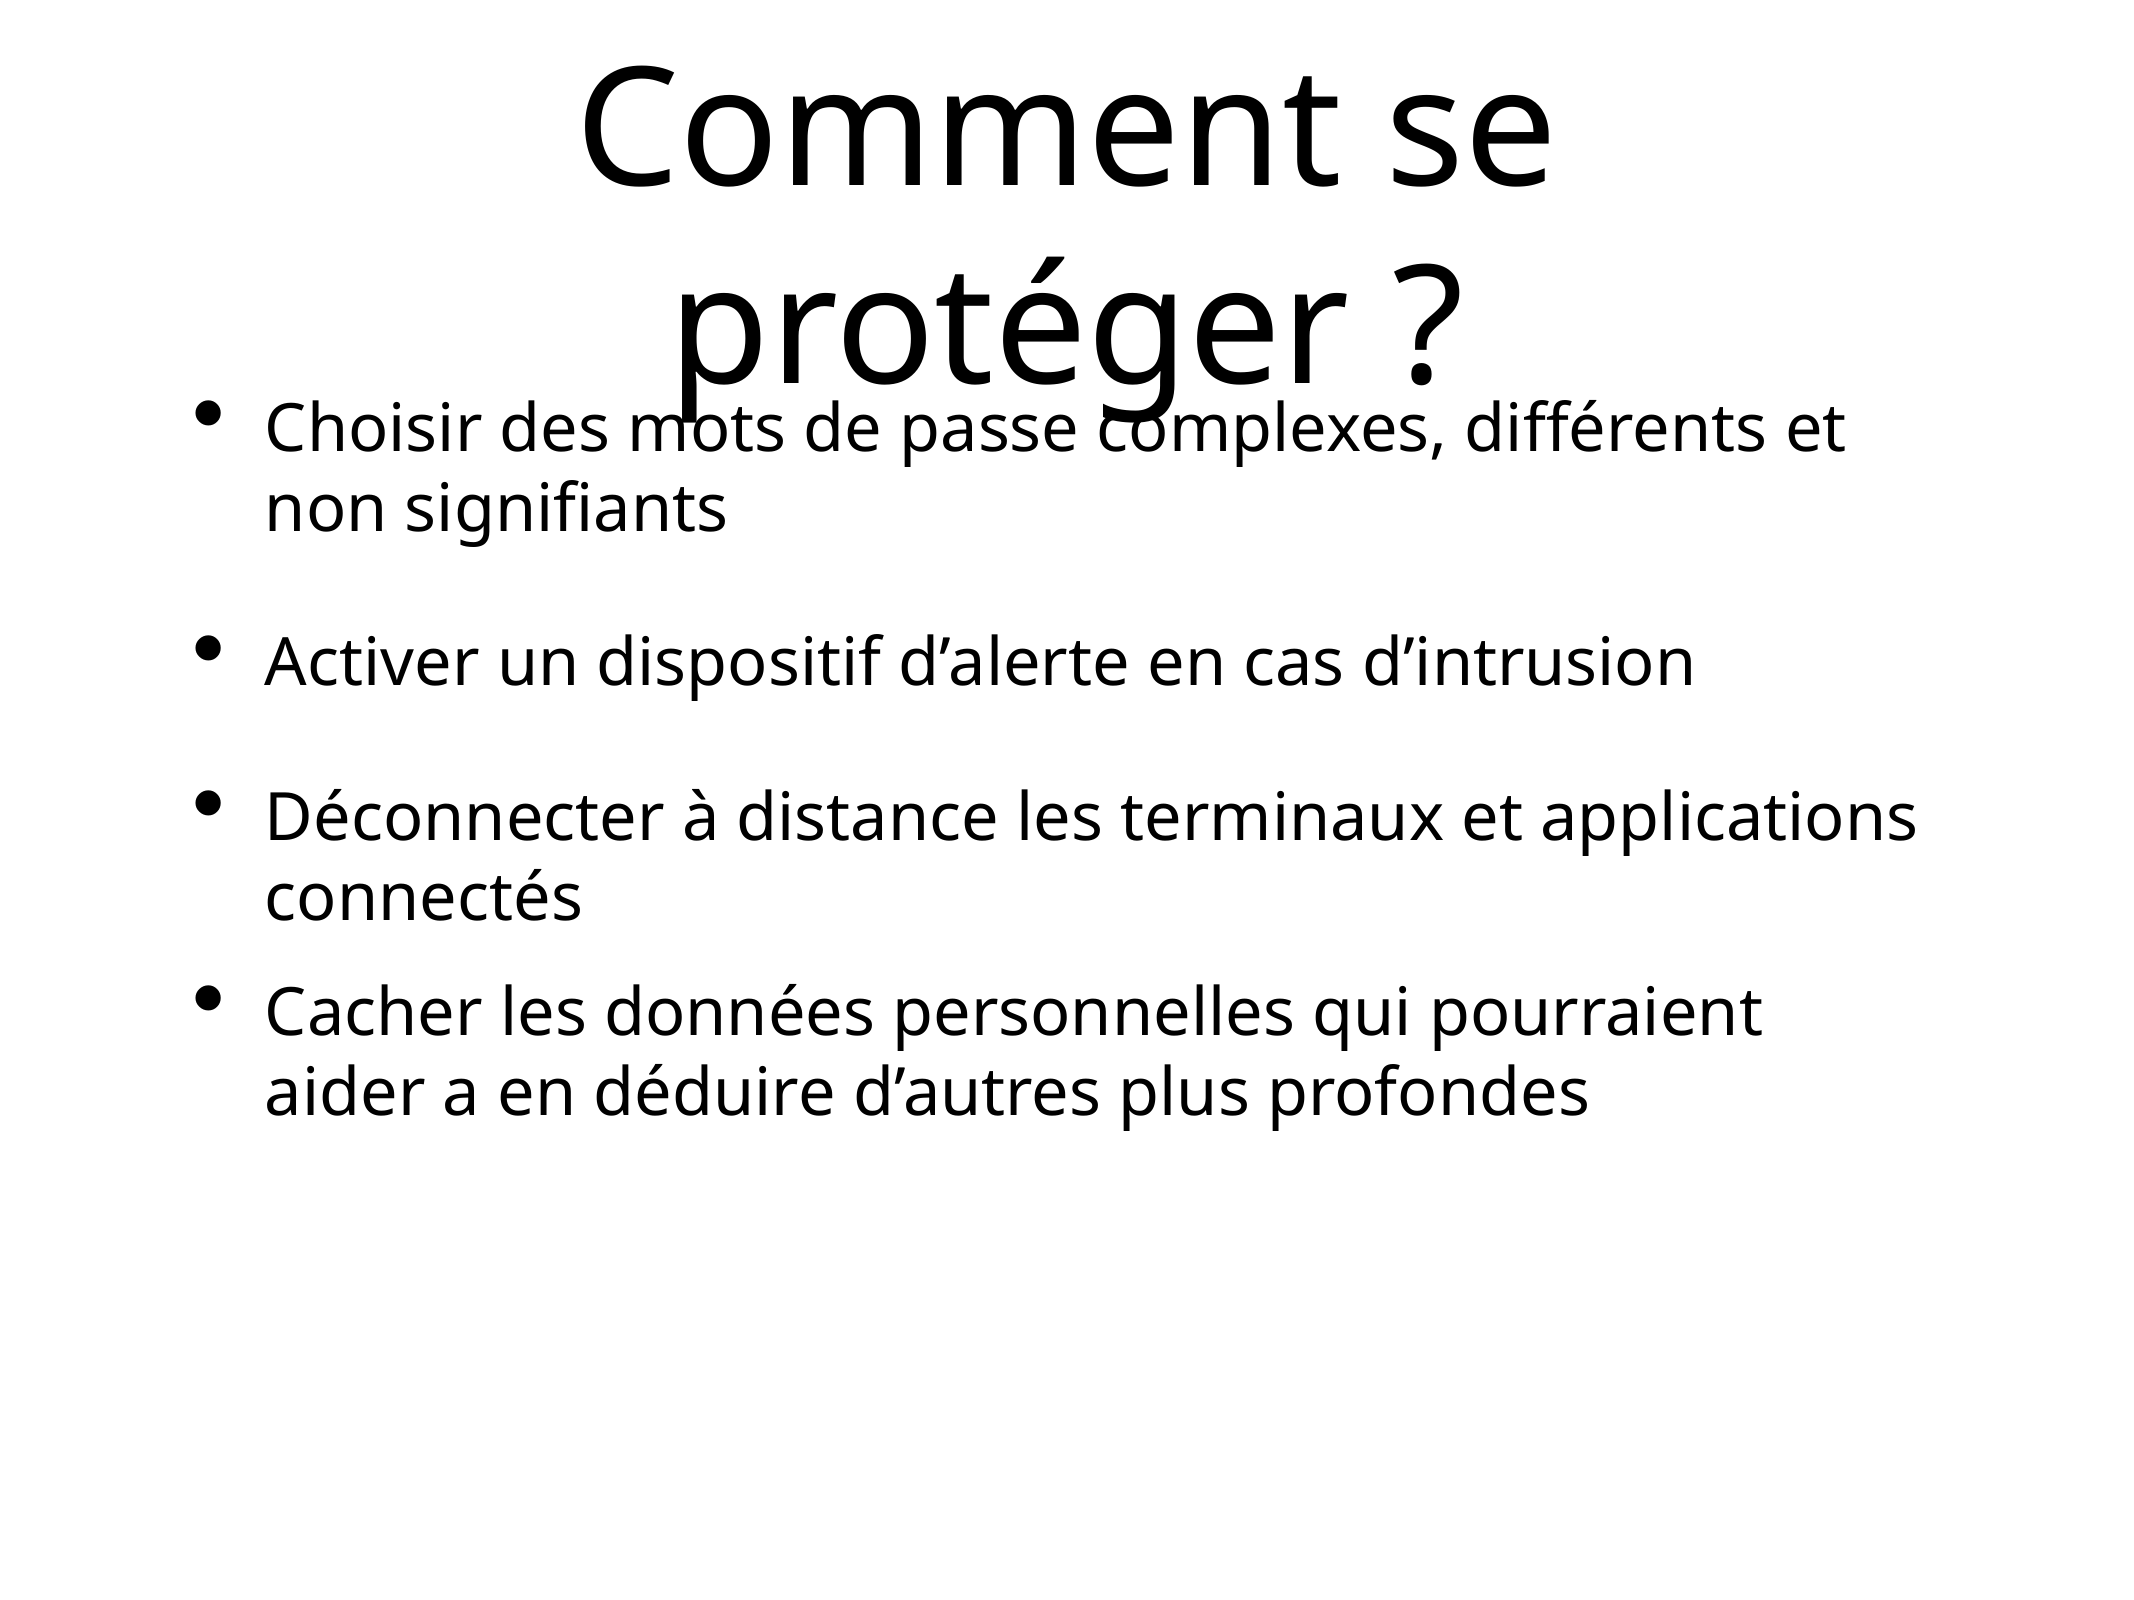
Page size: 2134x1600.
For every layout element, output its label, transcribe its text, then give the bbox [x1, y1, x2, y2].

text_box Activer un dispositif d’alerte en cas d’intrusion [183, 610, 1950, 708]
text_box Choisir des mots de passe complexes, différents et non signifiants [183, 376, 1950, 553]
title Comment se protéger ? [155, 41, 1978, 397]
text_box Déconnecter à distance les terminaux et applications connectés [183, 765, 1950, 943]
text_box Cacher les données personnelles qui pourraient aider a en déduire d’autres plus profondes [183, 960, 1950, 1138]
